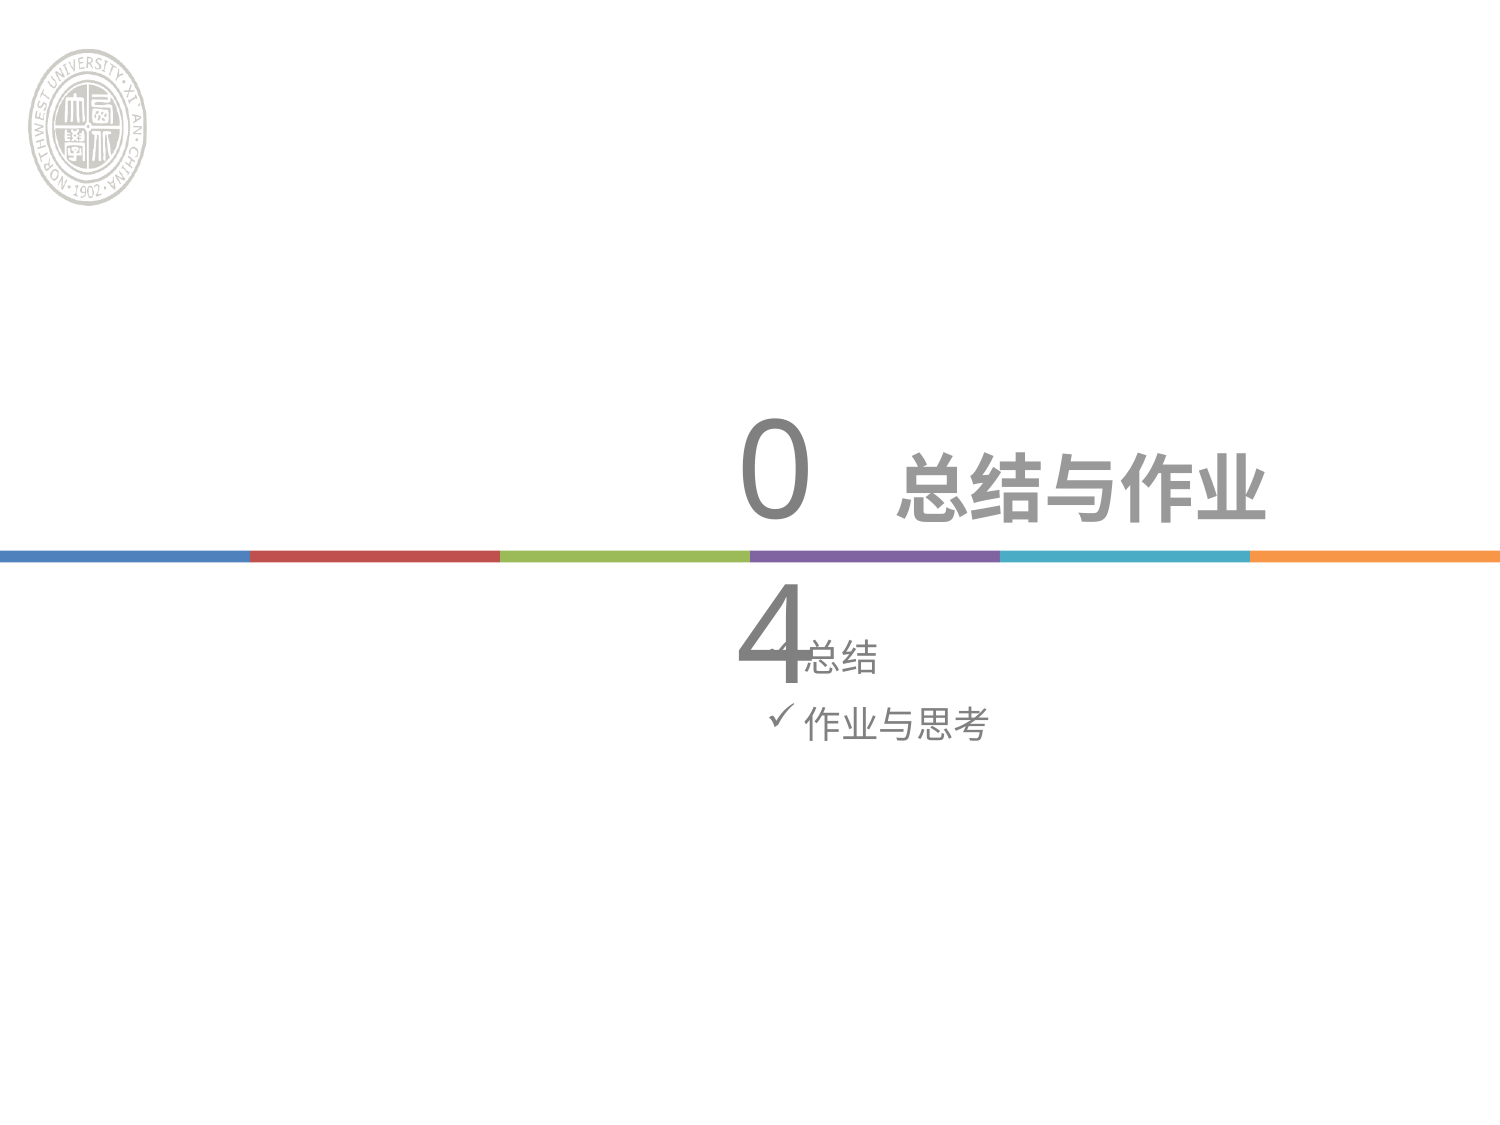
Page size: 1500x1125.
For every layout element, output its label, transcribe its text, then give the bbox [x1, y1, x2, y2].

text_box 总结与作业 [879, 434, 1288, 540]
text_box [0, 550, 1500, 563]
text_box 04 [687, 373, 864, 549]
text_box 总结 作业与思考 [751, 603, 1007, 754]
text_box 04 [687, 571, 864, 718]
